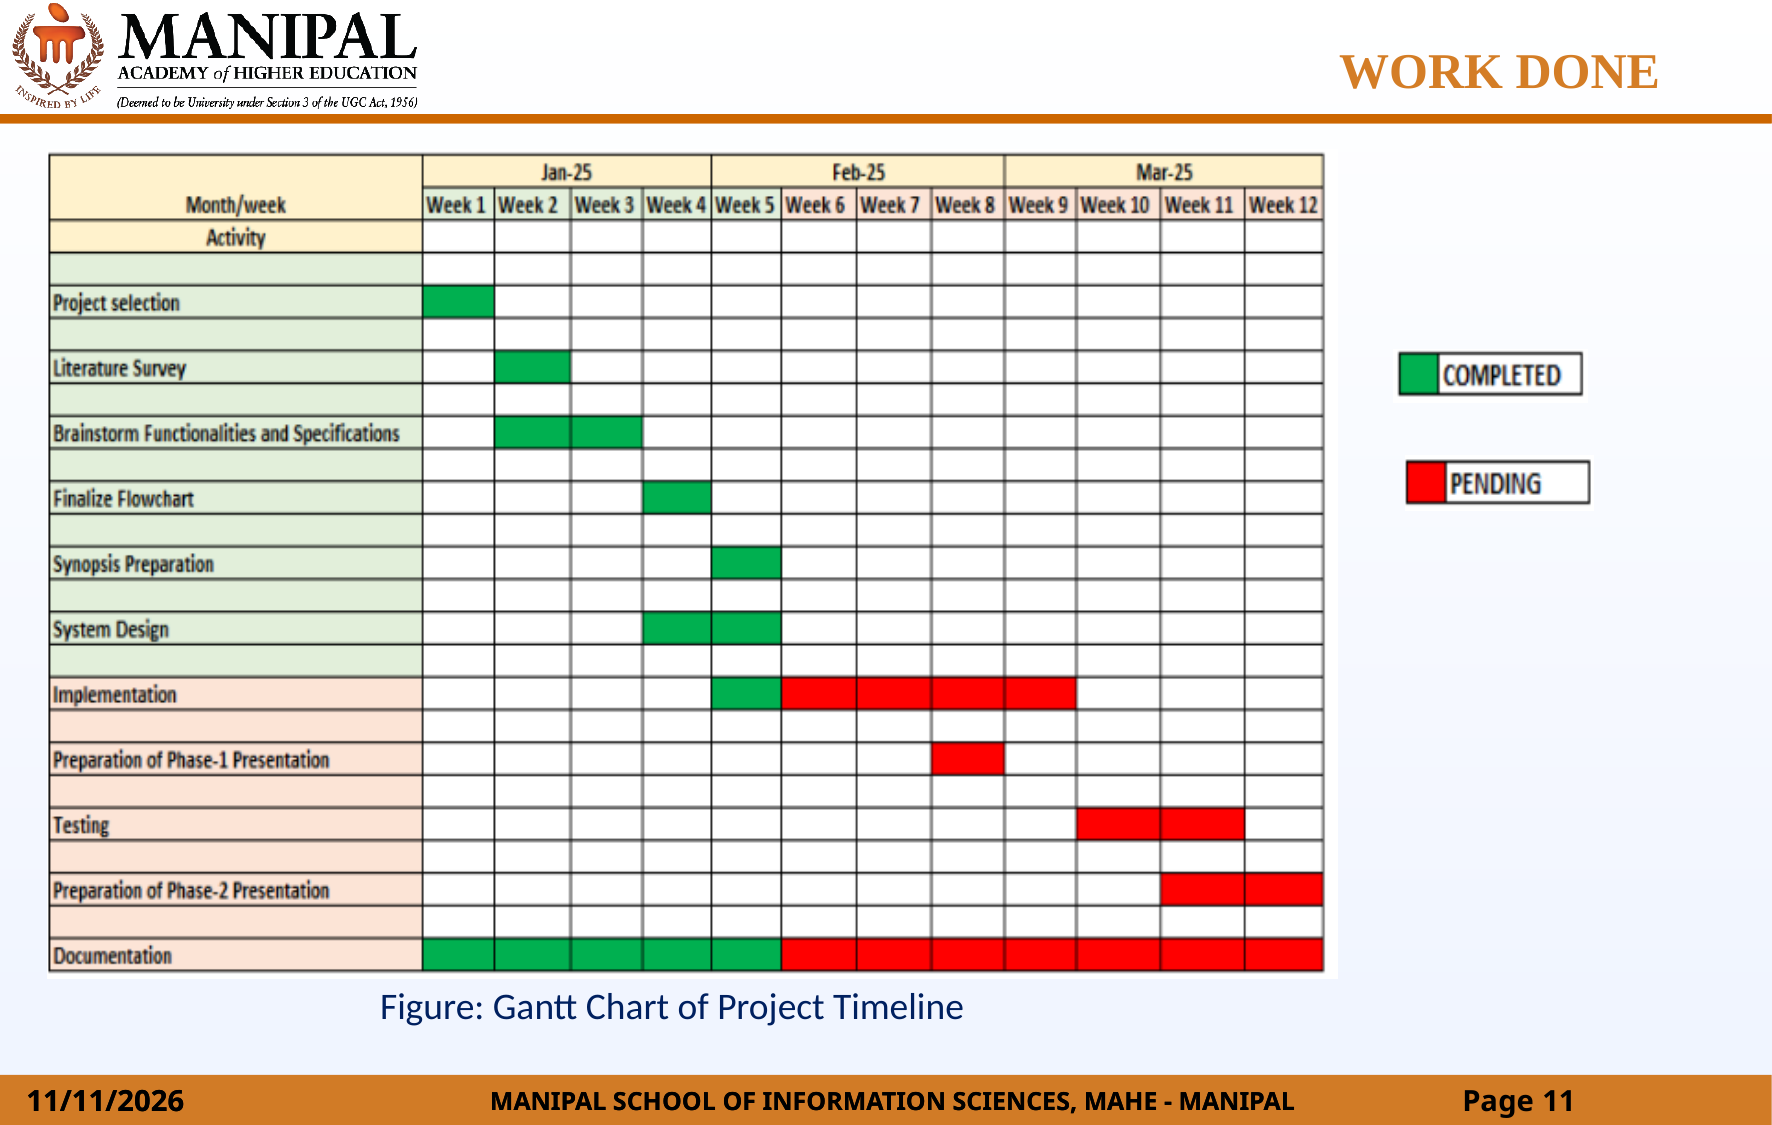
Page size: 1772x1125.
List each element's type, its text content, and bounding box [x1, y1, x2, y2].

picture [1393, 349, 1588, 404]
text_box [1343, 290, 1654, 956]
picture [0, 0, 429, 119]
text_box Figure: Gantt Chart of Project Timeline [365, 988, 1334, 1035]
text_box WORK DONE [1204, 30, 1772, 106]
picture [46, 149, 1338, 979]
picture [1405, 455, 1594, 511]
